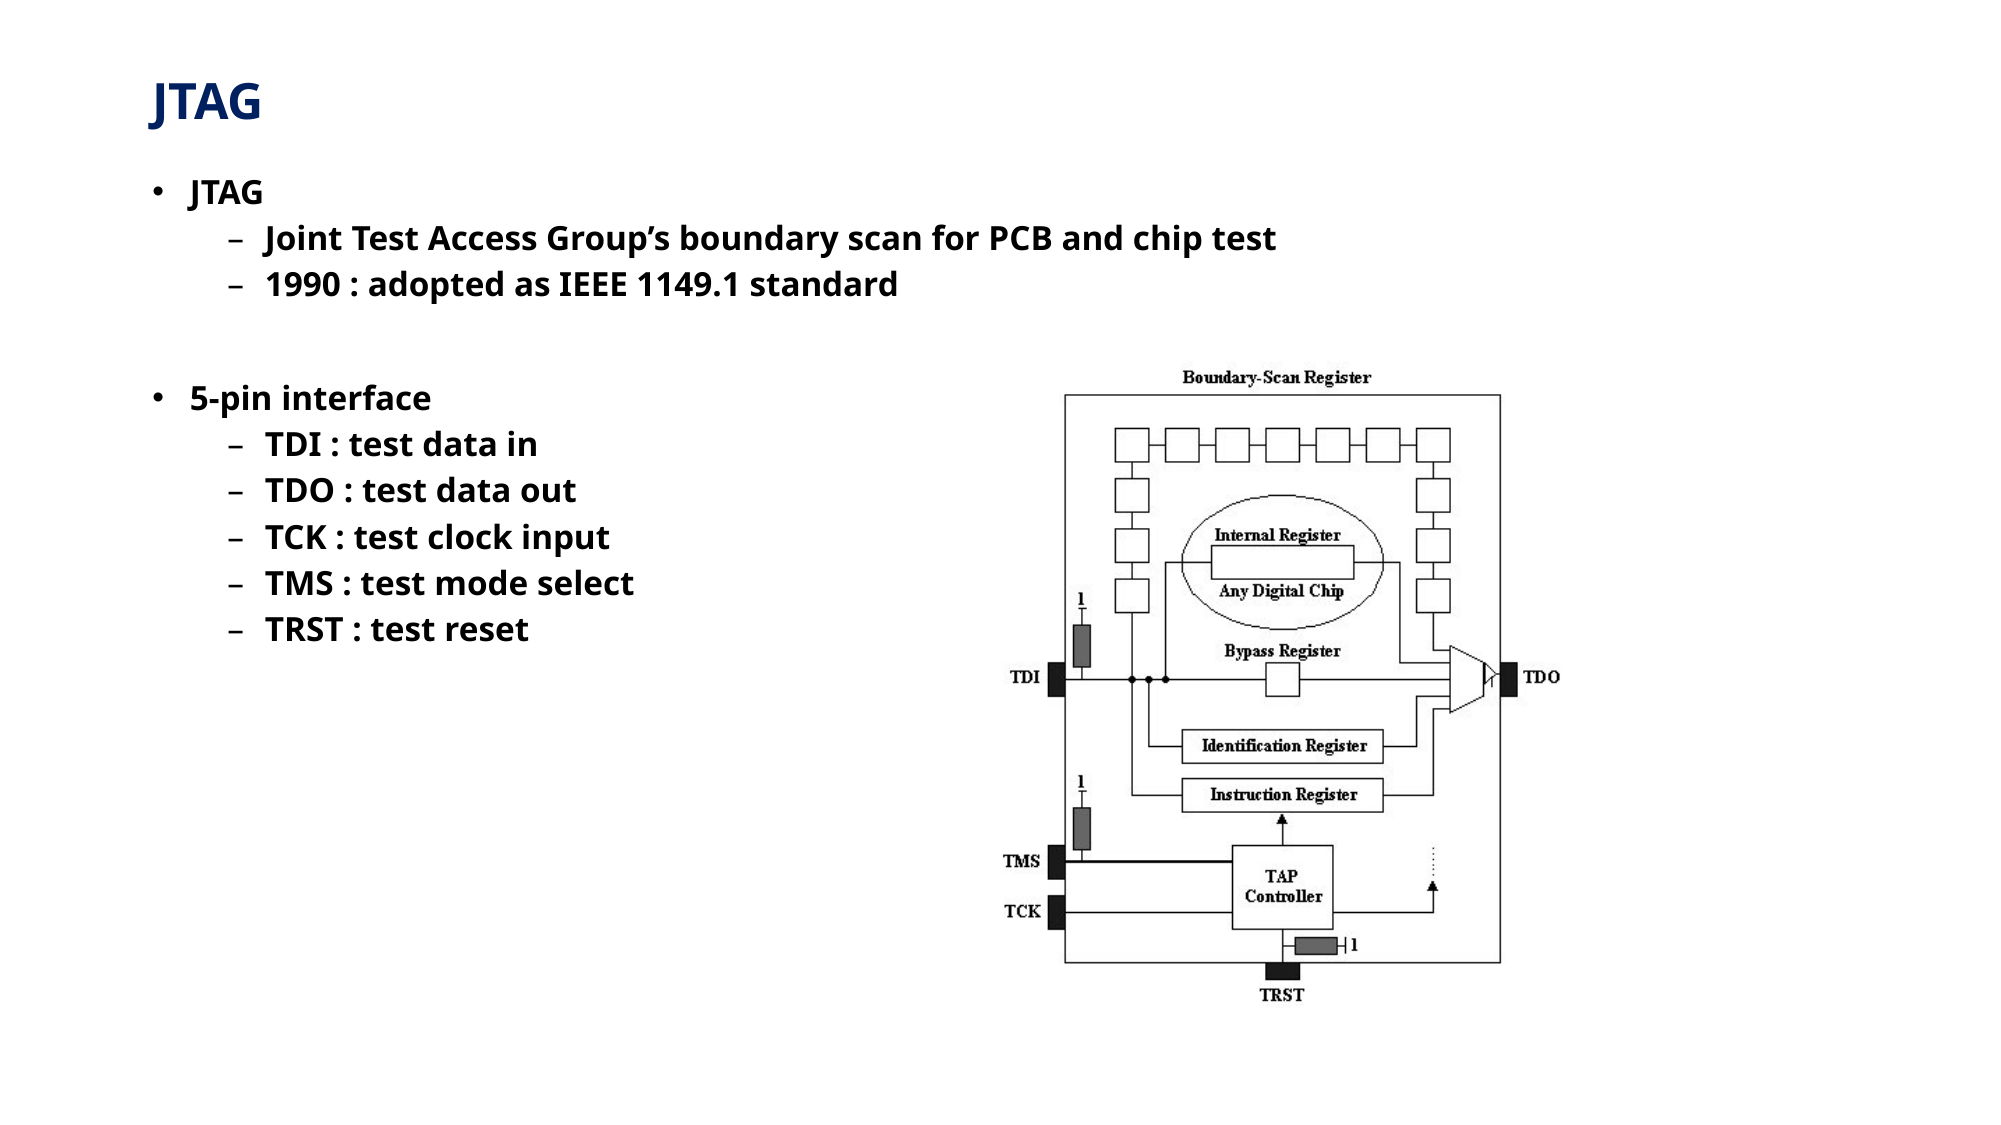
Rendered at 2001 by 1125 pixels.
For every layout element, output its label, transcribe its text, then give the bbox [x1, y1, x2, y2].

picture [981, 361, 1596, 1025]
title JTAG [137, 67, 1863, 139]
list JTAG Joint Test Access Group’s boundary scan for PCB and chip test 1990 : adopted as IEEE 1149.1 standard 5-pin interface TDI : test data in TDO : test data out TCK : test clock input TMS : test mode select TRST : test reset [137, 167, 1863, 1014]
